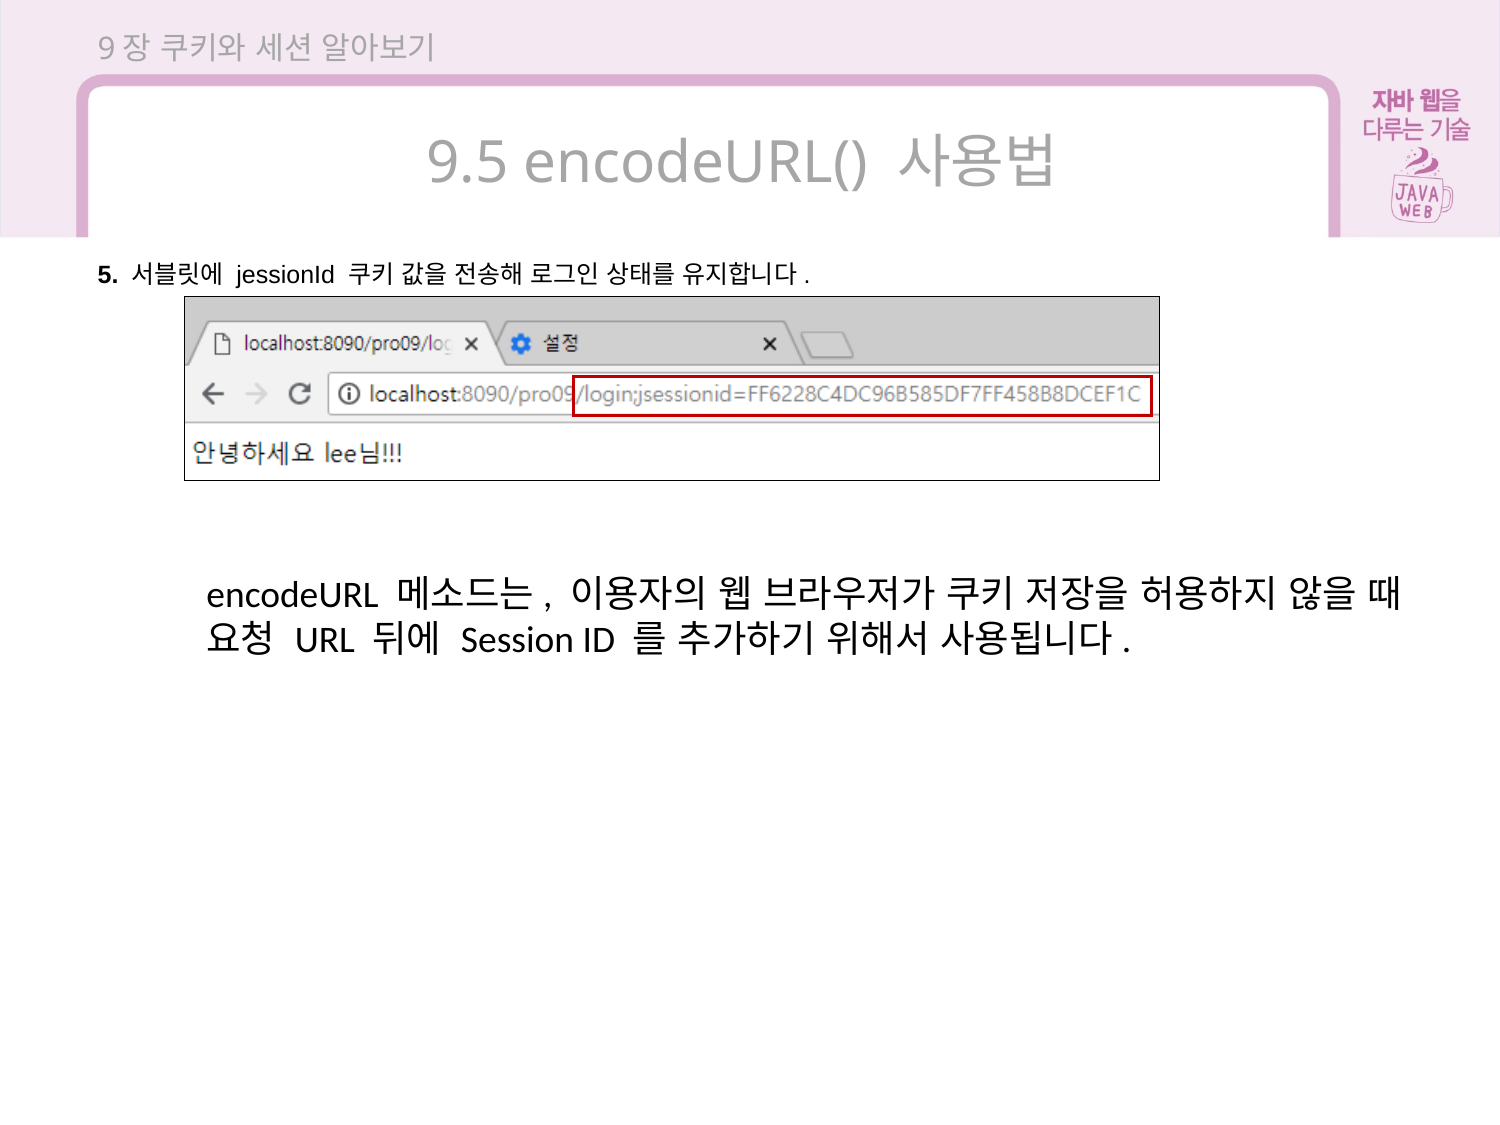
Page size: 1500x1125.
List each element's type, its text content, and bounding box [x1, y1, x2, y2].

picture [0, 0, 1500, 1125]
text_box 5. 서블릿에 jessionId 쿠키 값을 전송해 로그인 상태를 유지합니다. [82, 251, 1300, 296]
text_box encodeURL 메소드는, 이용자의 웹 브라우저가 쿠키 저장을 허용하지 않을 때 요청 URL 뒤에 Session ID 를 추가하기 위해서 사용됩니다. [191, 562, 1428, 668]
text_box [184, 296, 1160, 481]
text_box 9장 쿠키와 세션 알아보기 [82, 0, 1133, 74]
text_box 9.5 encodeURL() 사용법 [217, 117, 1268, 202]
